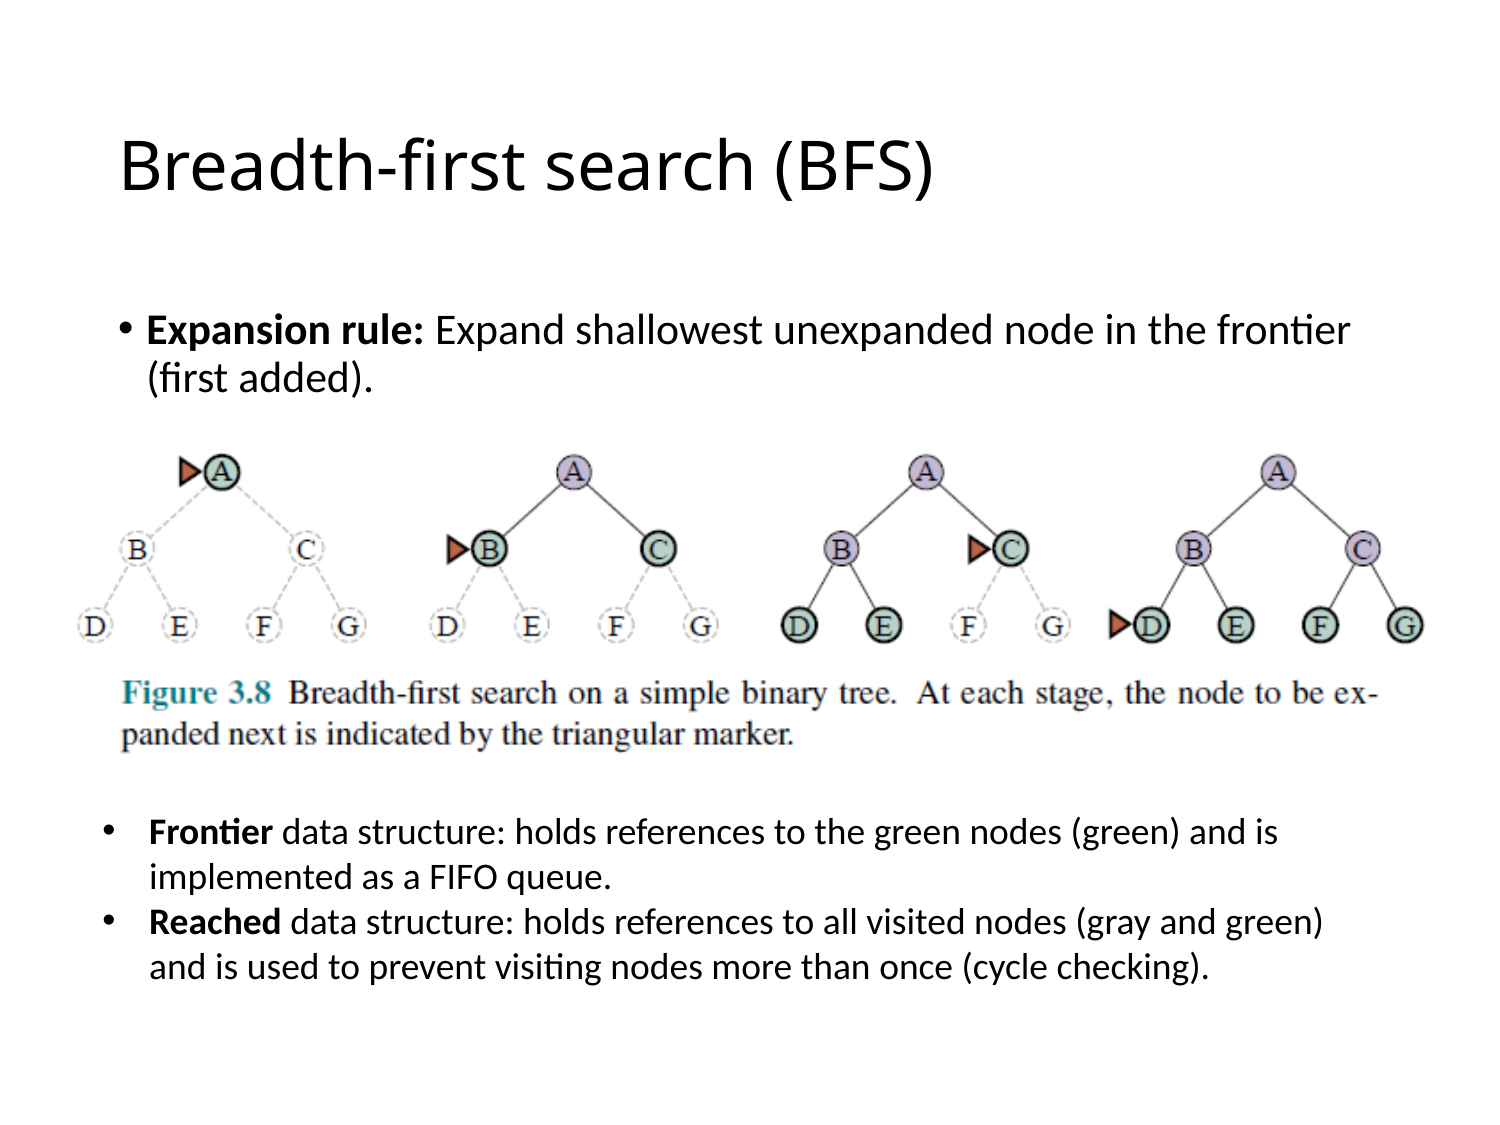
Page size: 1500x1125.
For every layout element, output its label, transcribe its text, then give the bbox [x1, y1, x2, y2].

picture [41, 433, 1459, 770]
list Expansion rule: Expand shallowest unexpanded node in the frontier (first added). [103, 299, 1397, 433]
title Breadth-first search (BFS) [103, 59, 1397, 278]
text_box Frontier data structure: holds references to the green nodes (green) and is implemented as a FIFO queue. Reached data structure: holds references to all visited nodes (gray and green) and is used to prevent visiting nodes more than once (cycle checking). [87, 799, 1397, 995]
